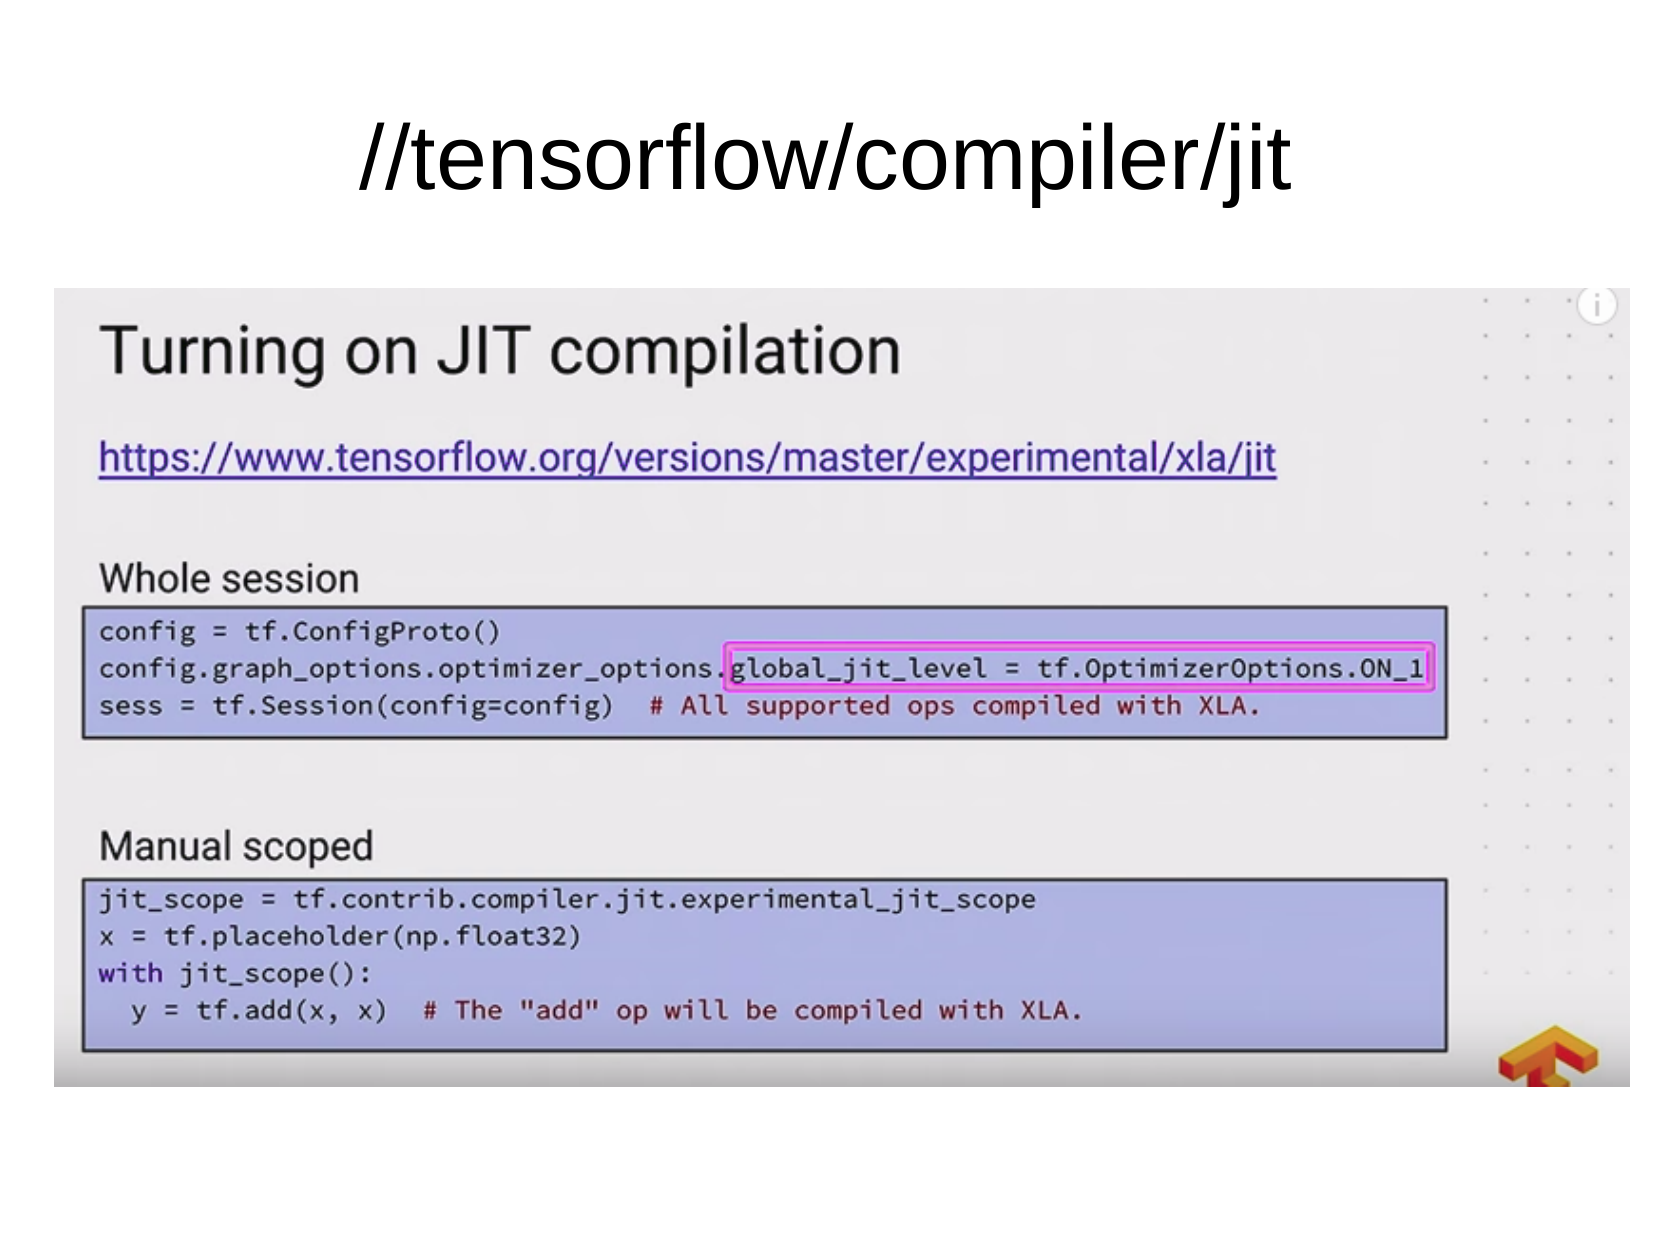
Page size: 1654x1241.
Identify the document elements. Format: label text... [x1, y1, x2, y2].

picture [54, 288, 1631, 1087]
text_box //tensorflow/compiler/jit [82, 49, 1571, 257]
